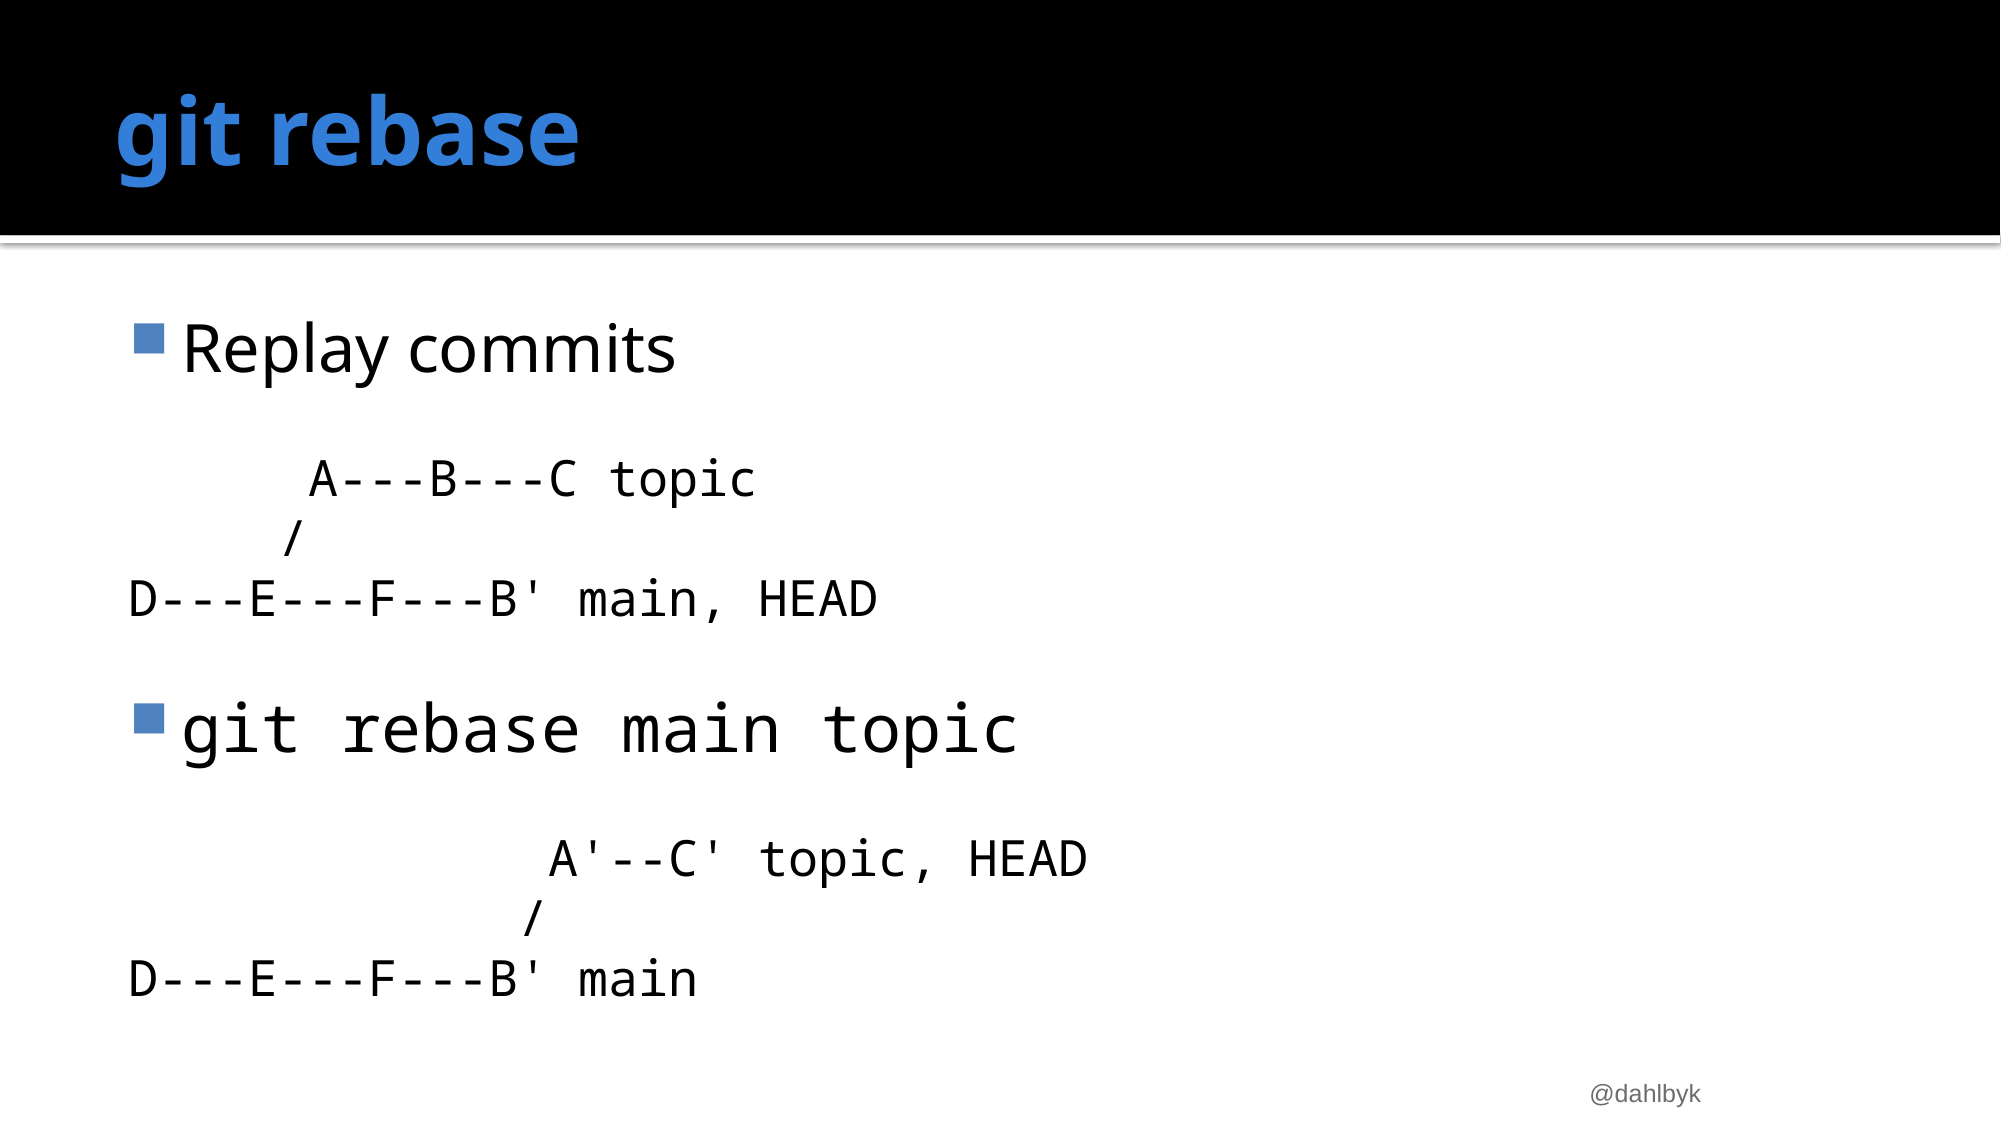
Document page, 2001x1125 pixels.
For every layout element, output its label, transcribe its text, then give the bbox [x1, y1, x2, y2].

title git rebase [99, 25, 1900, 231]
slide_number @dahlbyk [1325, 1062, 1717, 1108]
list Replay commits A---B---C topic / D---E---F---B' main, HEAD git rebase main topic A'--C' topic, HEAD / D---E---F---B' main [99, 291, 1900, 1050]
